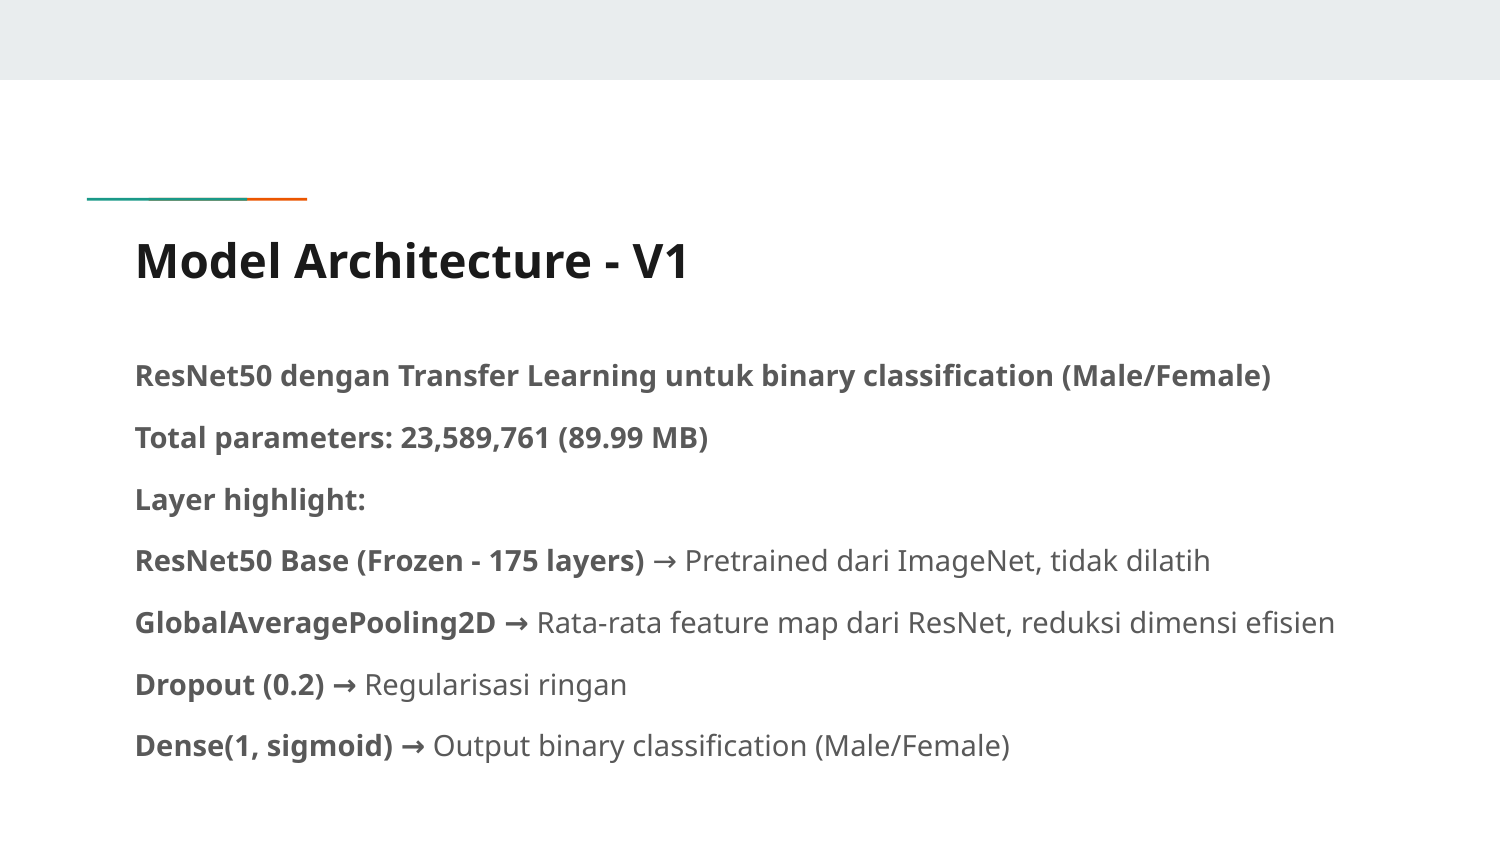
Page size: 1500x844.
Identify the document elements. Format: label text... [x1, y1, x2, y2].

list ResNet50 dengan Transfer Learning untuk binary classification (Male/Female) Total parameters: 23,589,761 (89.99 MB) Layer highlight: ResNet50 Base (Frozen - 175 layers) → Pretrained dari ImageNet, tidak dilatih GlobalAveragePooling2D → Rata-rata feature map dari ResNet, reduksi dimensi efisien Dropout (0.2) → Regularisasi ringan Dense(1, sigmoid) → Output binary classification (Male/Female) [119, 341, 1381, 712]
title Model Architecture - V1 [119, 216, 1381, 305]
